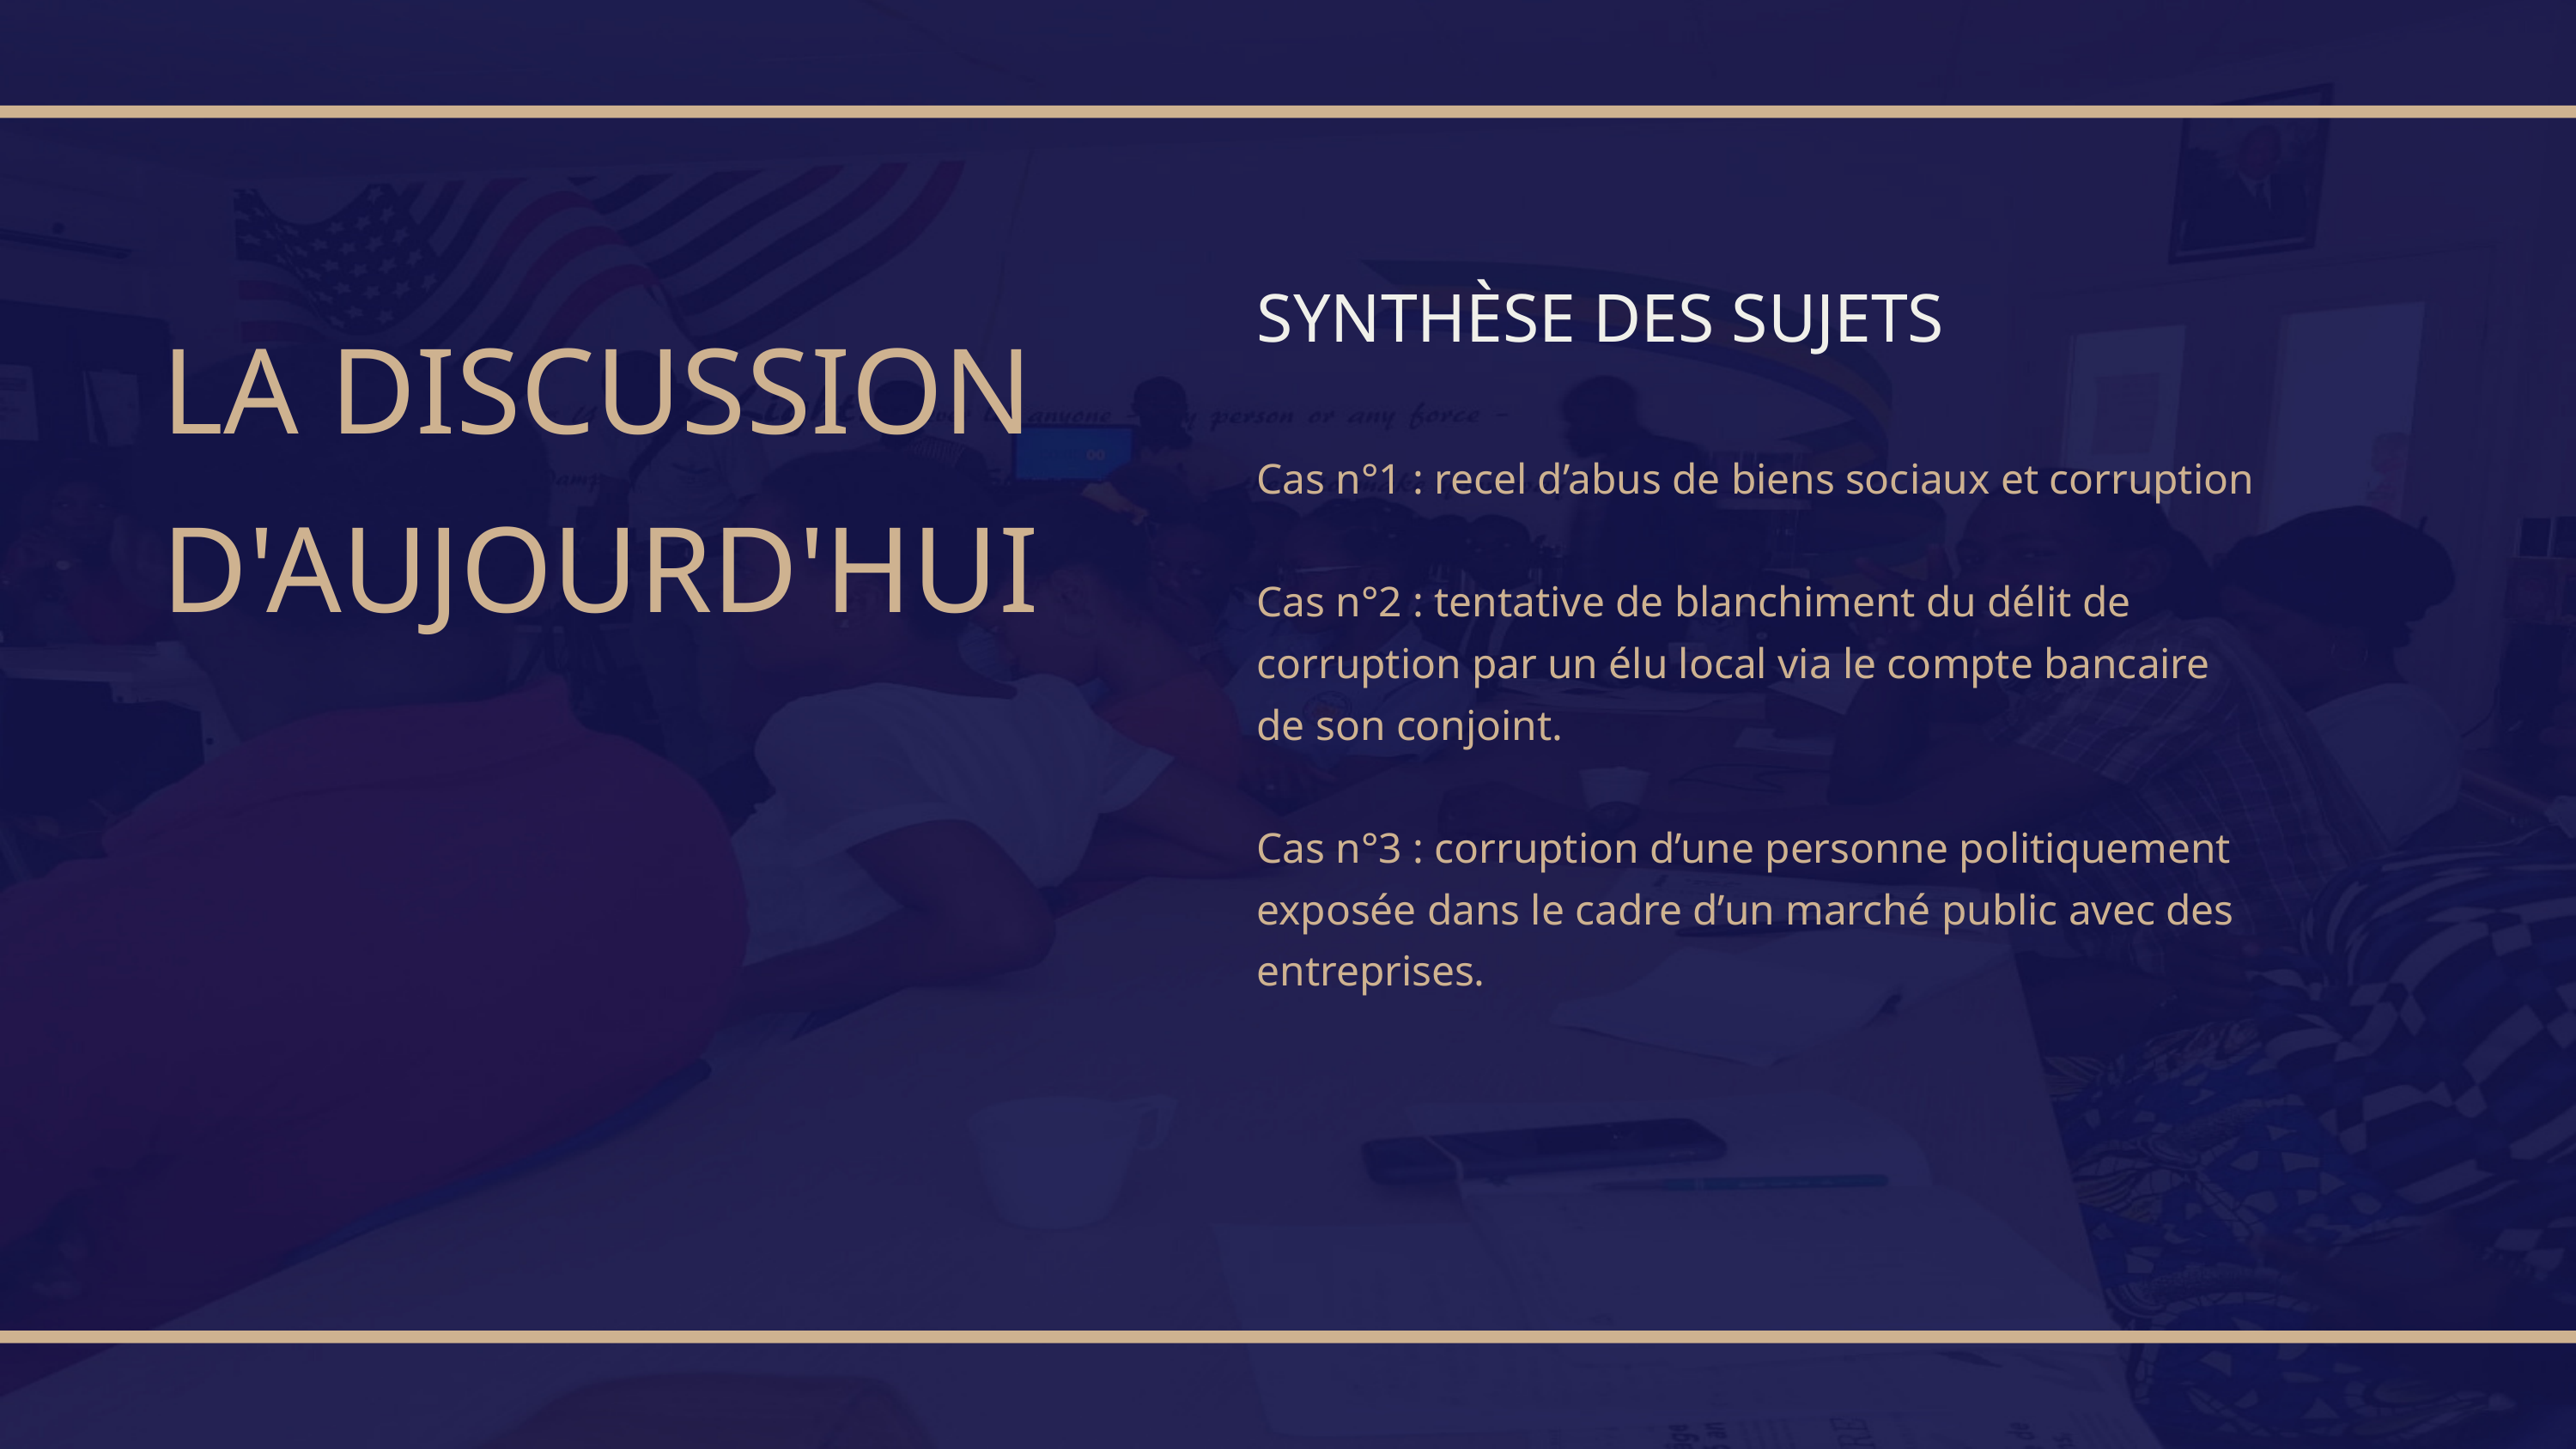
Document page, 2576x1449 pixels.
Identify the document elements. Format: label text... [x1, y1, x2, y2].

text_box LA DISCUSSION D'AUJOURD'HUI [161, 278, 1089, 637]
text_box [0, 105, 2576, 118]
picture [0, 1343, 2576, 1449]
picture [0, 118, 2576, 1331]
picture [0, 0, 2576, 105]
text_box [1256, 276, 2432, 1173]
text_box [0, 1331, 2576, 1343]
